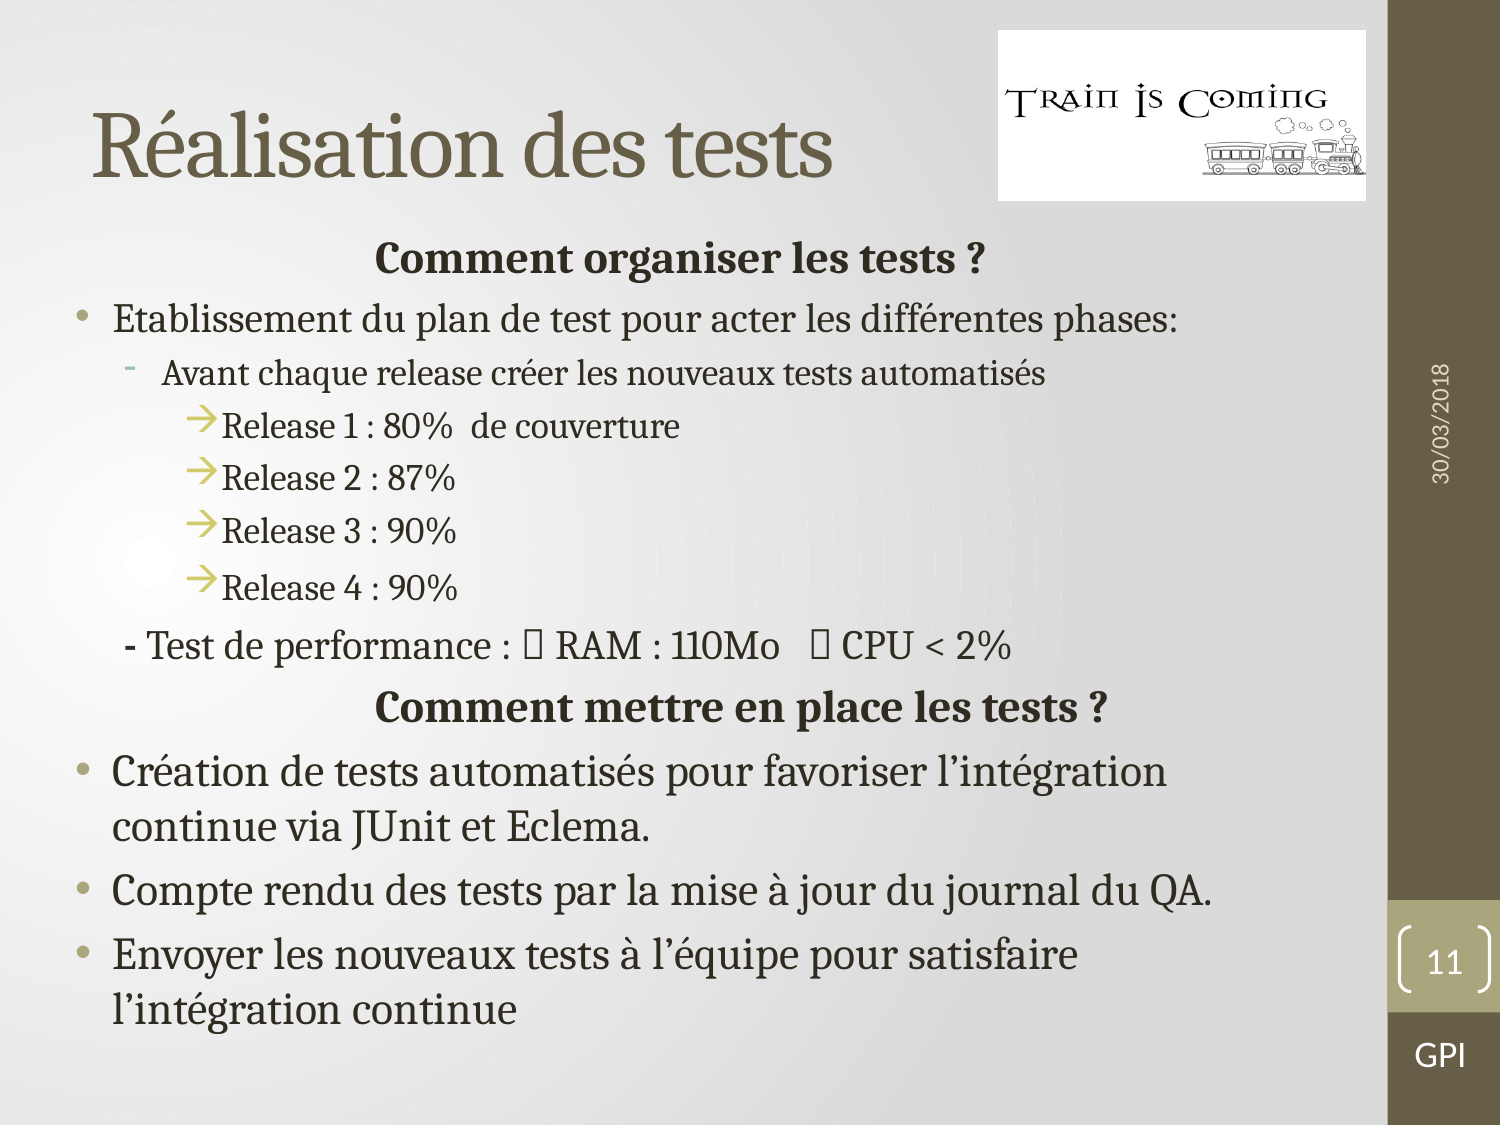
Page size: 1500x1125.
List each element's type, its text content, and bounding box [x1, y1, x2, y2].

text_box GPI [1399, 1023, 1483, 1083]
slide_number 11 [1397, 925, 1492, 994]
picture [997, 30, 1367, 202]
list Comment organiser les tests ? Etablissement du plan de test pour acter les différentes phases: Avant chaque release créer les nouveaux tests automatisés Release 1 : 80% de couverture Release 2 : 87% Release 3 : 90% Release 4 : 90% - Test de performance :  RAM : 110Mo  CPU < 2% Comment mettre en place les tests ? Création de tests automatisés pour favoriser l’intégration continue via JUnit et Eclema. Compte rendu des tests par la mise à jour du journal du QA. Envoyer les nouveaux tests à l’équipe pour satisfaire l’intégration continue [41, 219, 1325, 1050]
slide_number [1408, 100, 1469, 501]
title Réalisation des tests [75, 45, 1325, 219]
